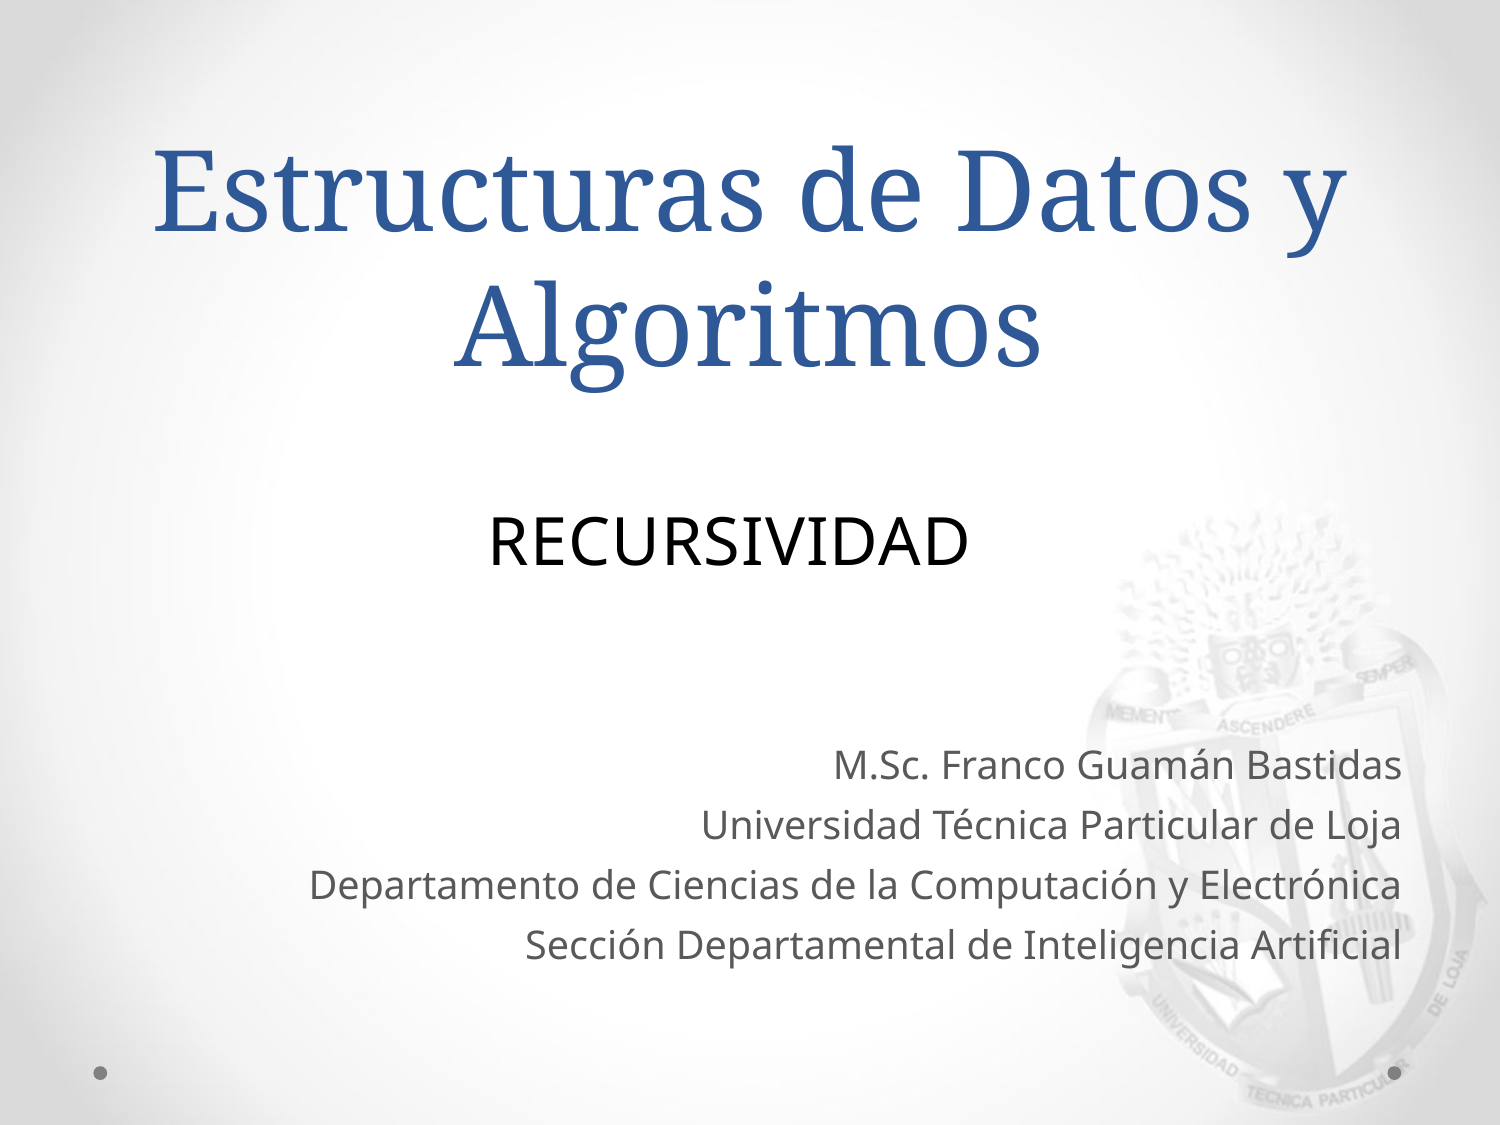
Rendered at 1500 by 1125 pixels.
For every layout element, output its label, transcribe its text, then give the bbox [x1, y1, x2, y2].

text_box RECURSIVIDAD [92, 433, 1368, 587]
picture [0, 0, 1500, 1125]
title Estructuras de Datos y Algoritmos [112, 62, 1388, 396]
subtitle M.Sc. Franco Guamán Bastidas Universidad Técnica Particular de Loja Departamento de Ciencias de la Computación y Electrónica Sección Departamental de Inteligencia Artificial [196, 732, 1419, 1020]
